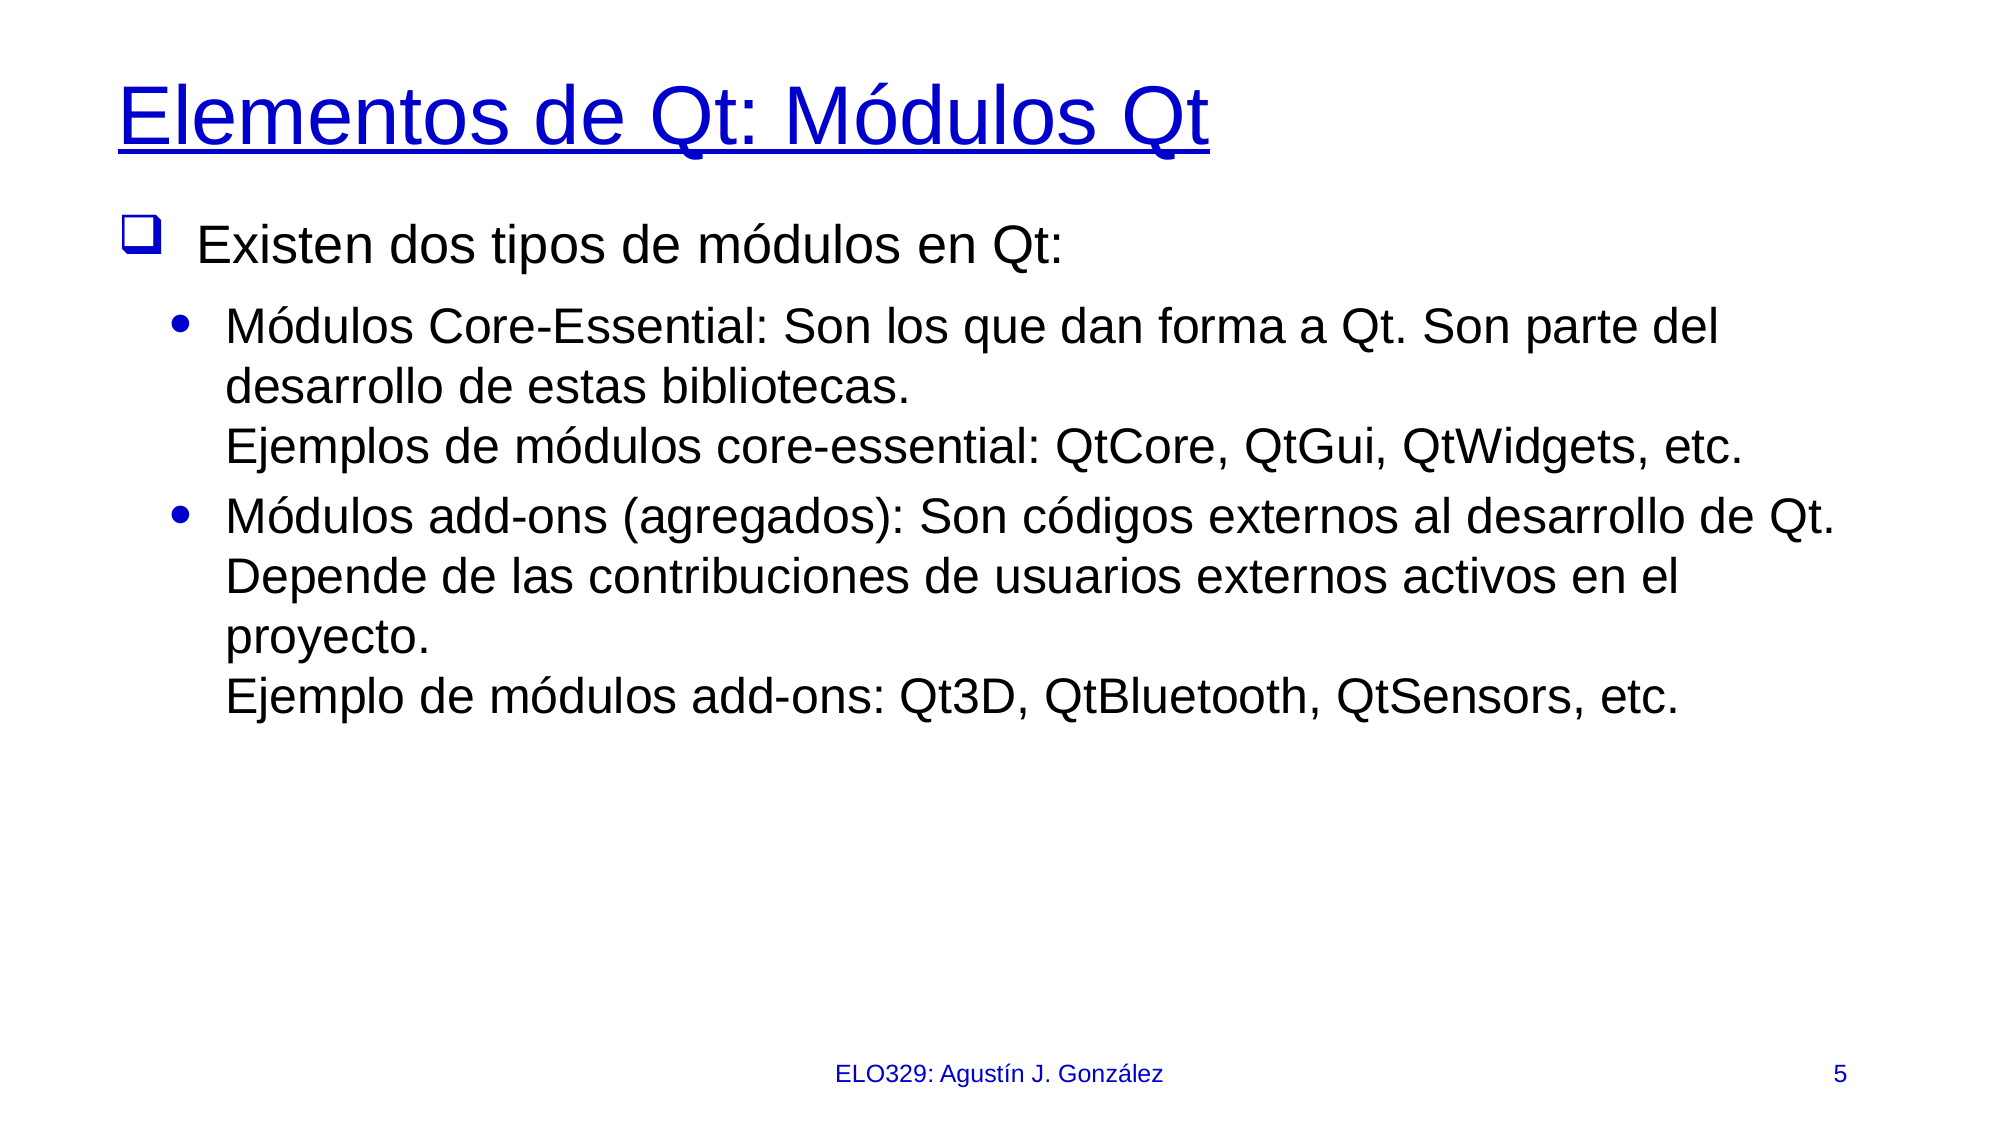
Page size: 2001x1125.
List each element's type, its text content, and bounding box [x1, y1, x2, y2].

slide_number 5 [1412, 1042, 1863, 1103]
list Existen dos tipos de módulos en Qt: Módulos Core-Essential: Son los que dan forma a Qt. Son parte del desarrollo de estas bibliotecas. Ejemplos de módulos core-essential: QtCore, QtGui, QtWidgets, etc. Módulos add-ons (agregados): Son códigos externos al desarrollo de Qt. Depende de las contribuciones de usuarios externos activos en el proyecto. Ejemplo de módulos add-ons: Qt3D, QtBluetooth, QtSensors, etc. [102, 202, 1915, 1043]
footer ELO329: Agustín J. González [662, 1042, 1338, 1103]
title Elementos de Qt: Módulos Qt [102, 46, 1915, 189]
